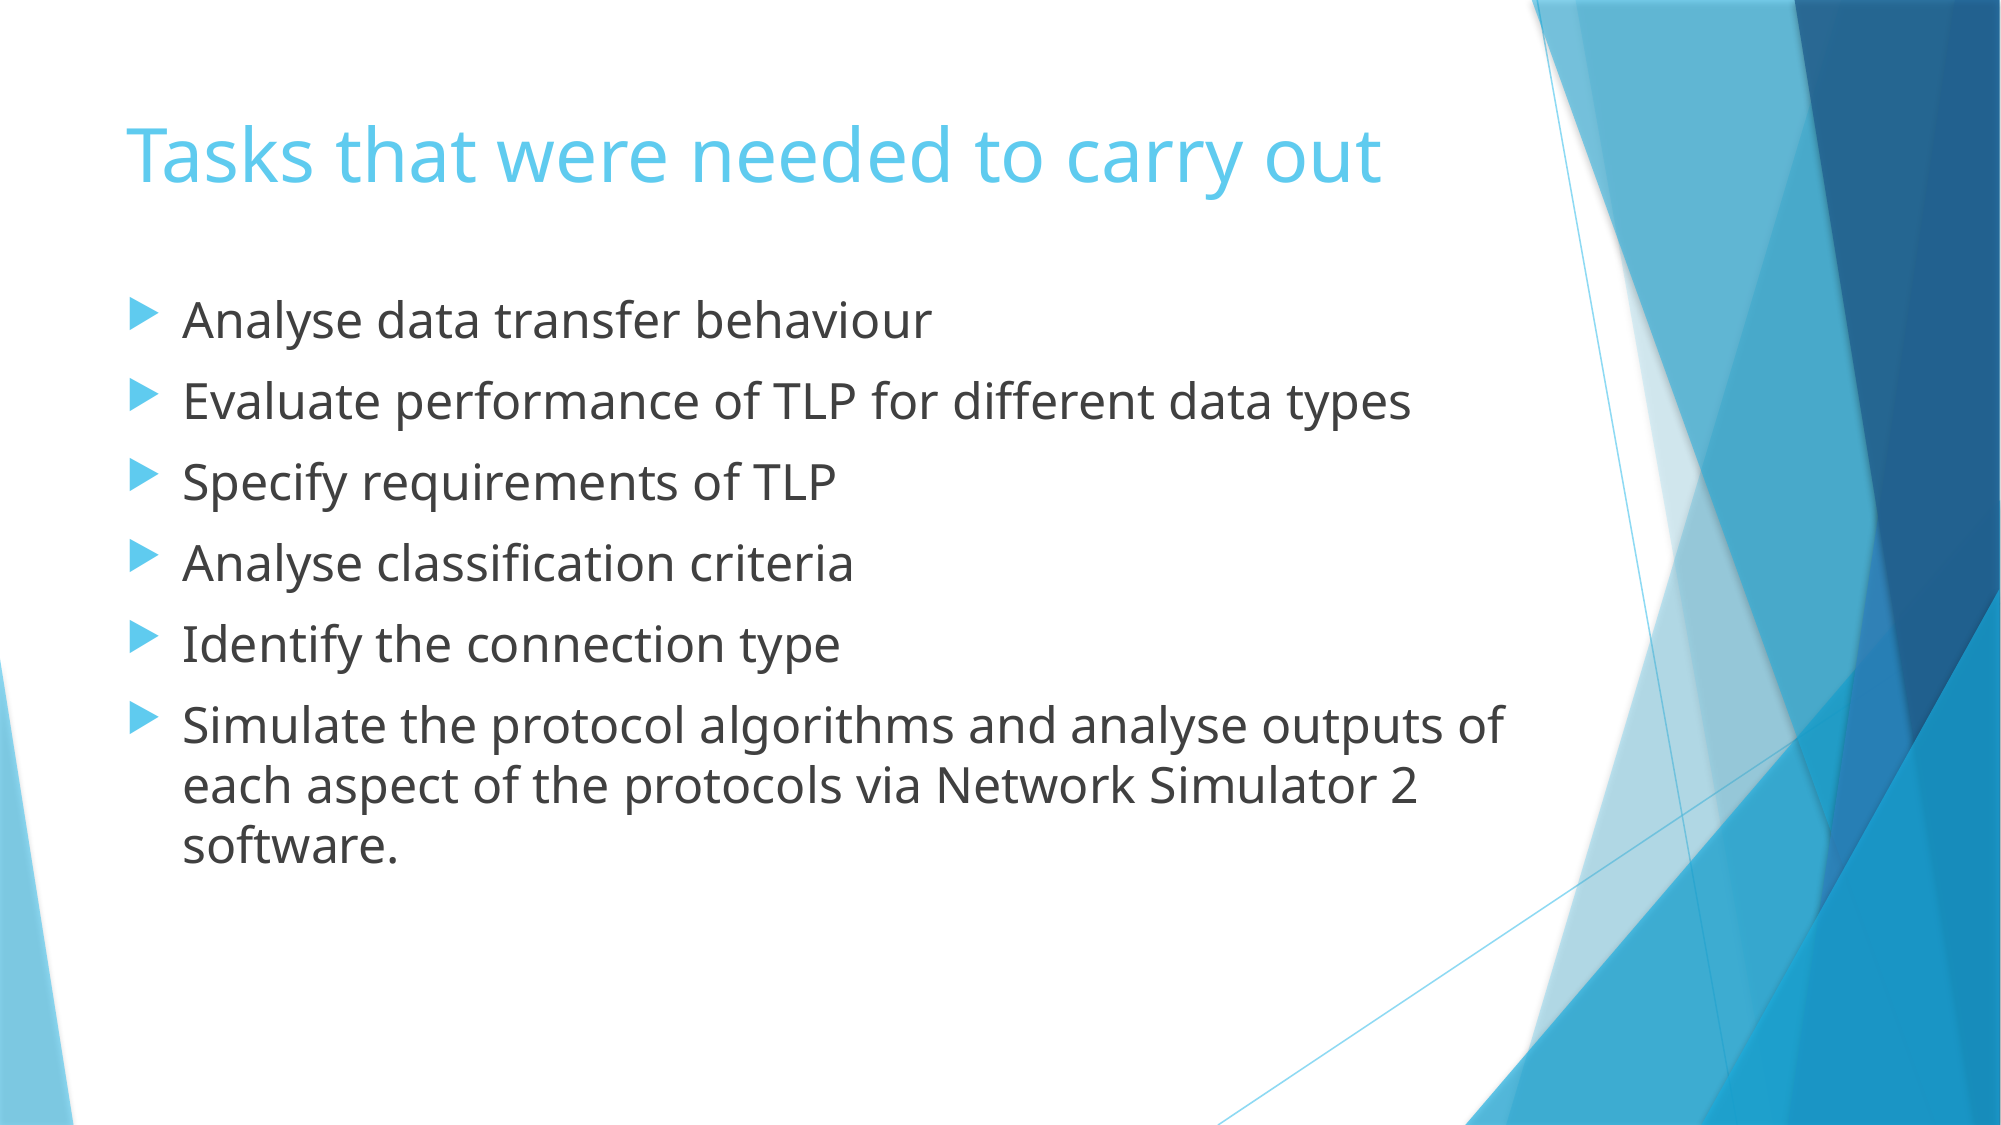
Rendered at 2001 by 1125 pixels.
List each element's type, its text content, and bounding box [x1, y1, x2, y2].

list Analyse data transfer behaviour Evaluate performance of TLP for different data types Specify requirements of TLP Analyse classification criteria Identify the connection type Simulate the protocol algorithms and analyse outputs of each aspect of the protocols via Network Simulator 2 software. [111, 281, 1522, 992]
title Tasks that were needed to carry out [111, 99, 1522, 281]
